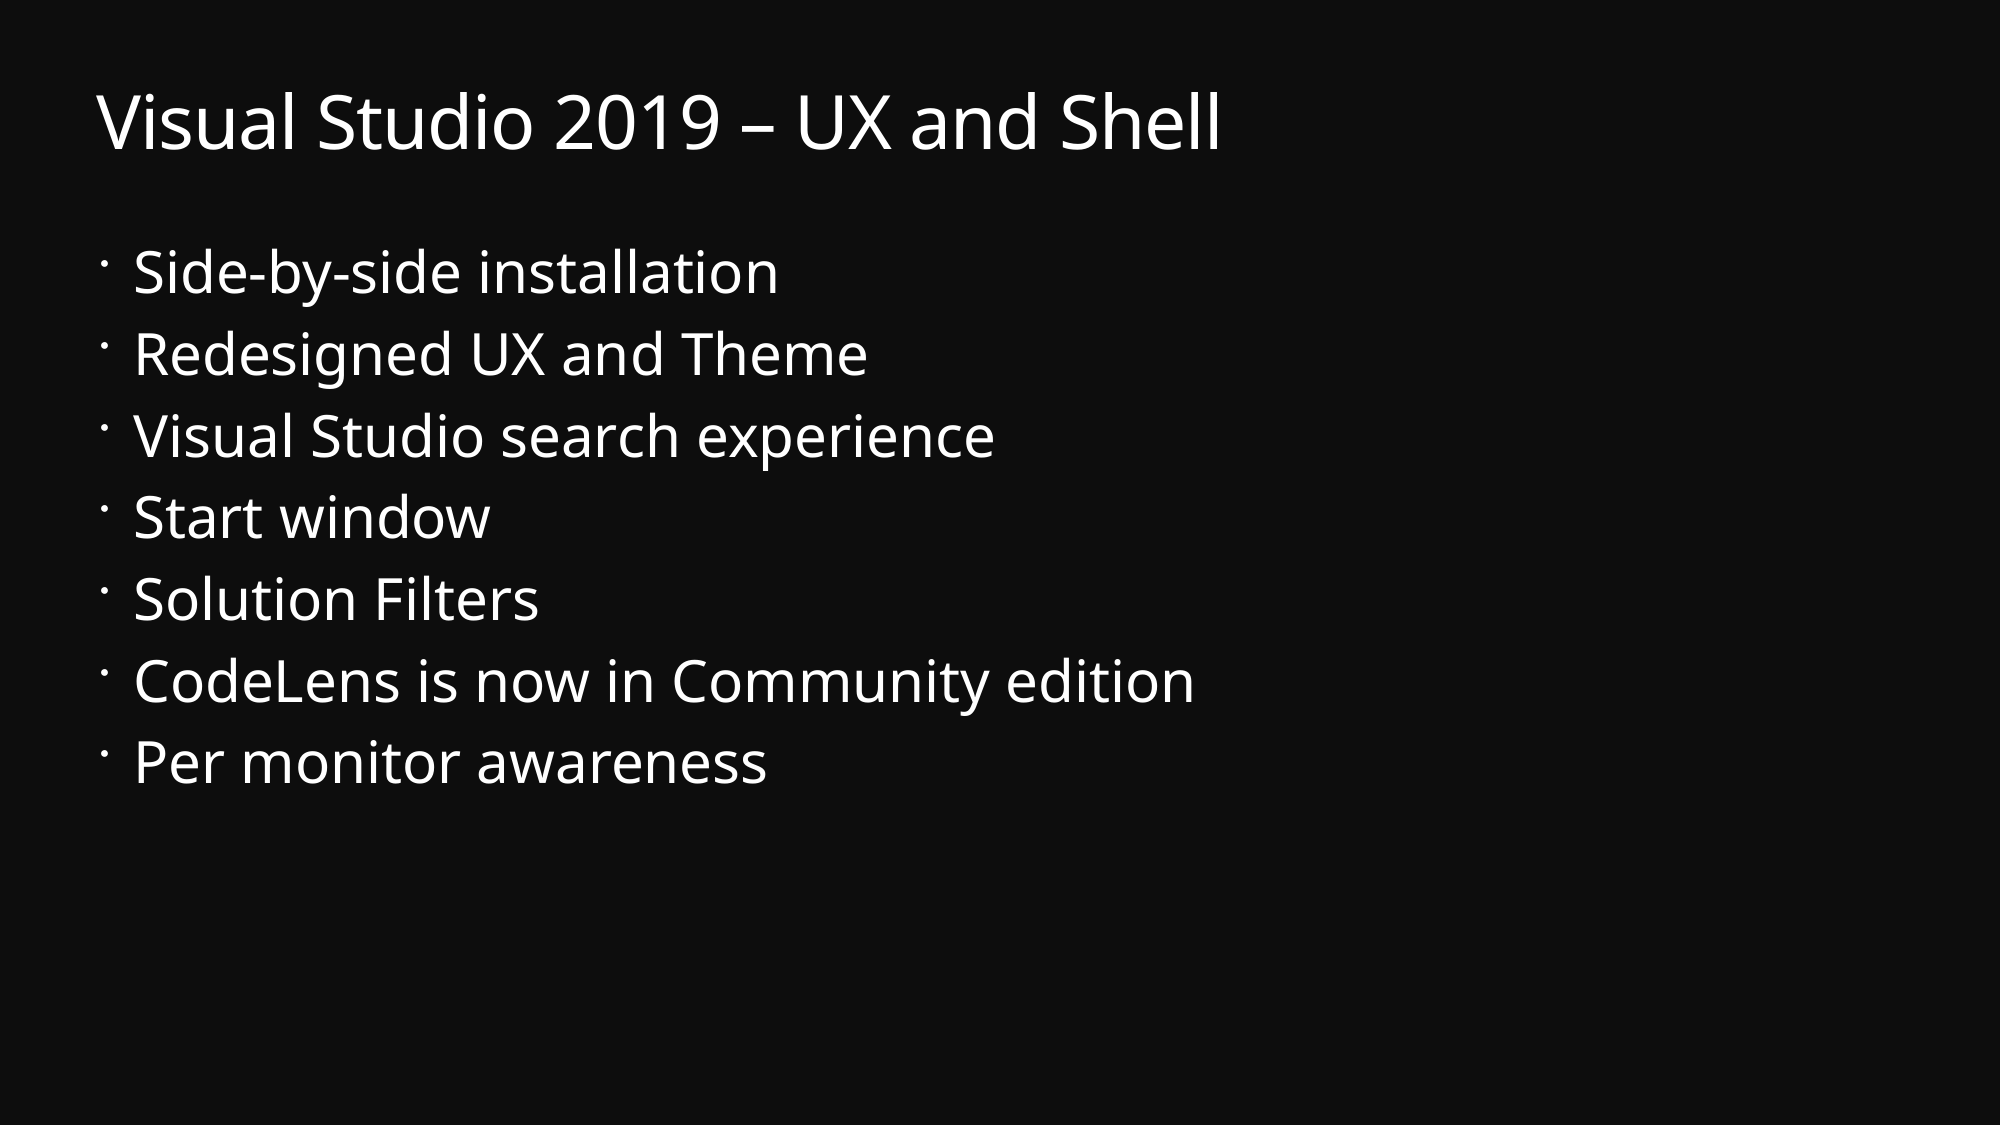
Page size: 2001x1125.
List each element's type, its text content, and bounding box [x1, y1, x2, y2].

title Visual Studio 2019 – UX and Shell [96, 75, 1904, 166]
list Side-by-side installation Redesigned UX and Theme Visual Studio search experience Start window Solution Filters CodeLens is now in Community edition Per monitor awareness [95, 235, 1904, 949]
